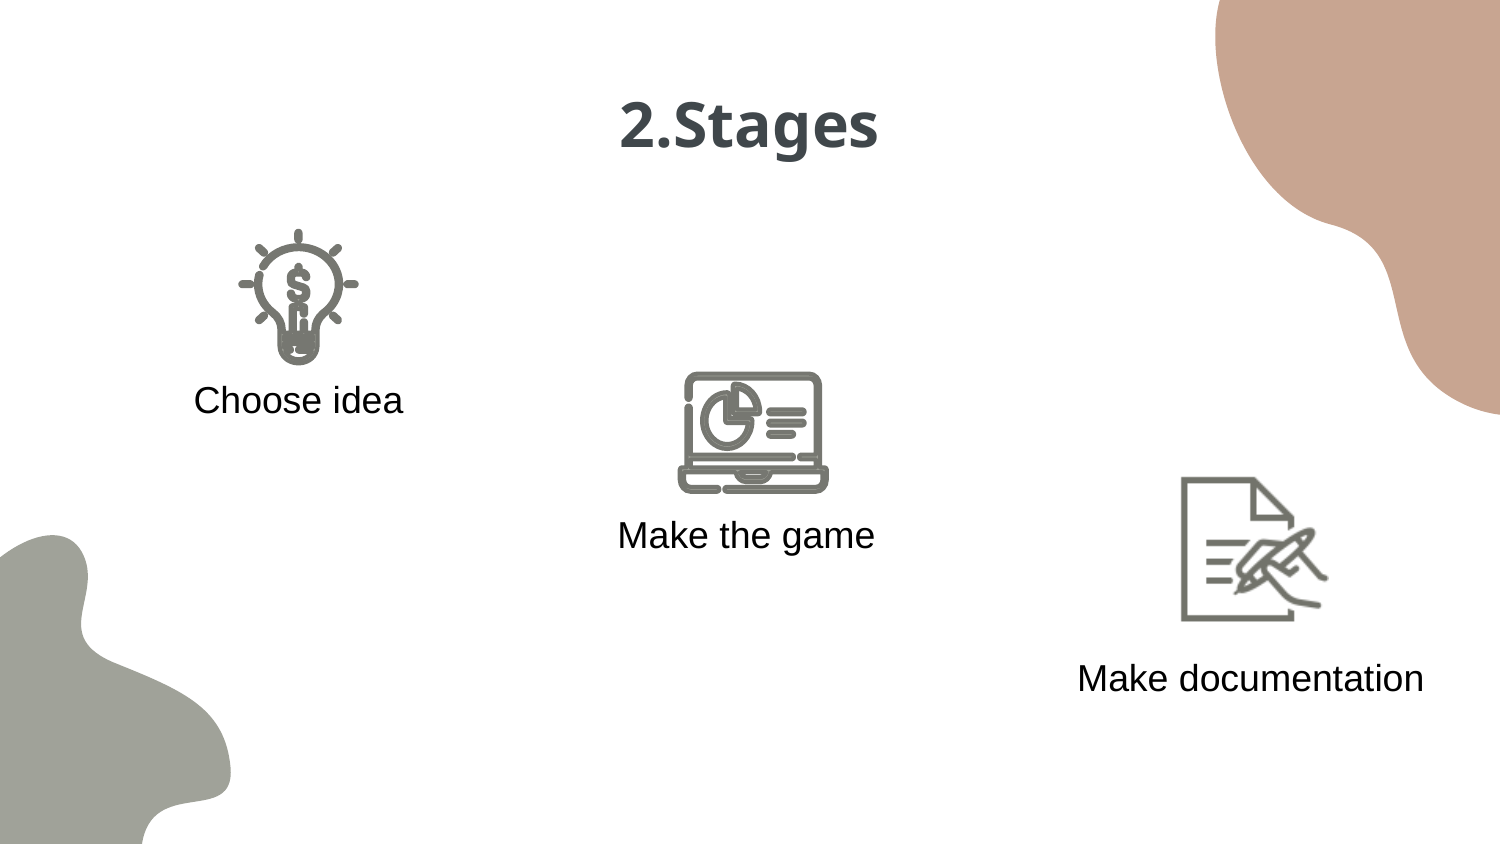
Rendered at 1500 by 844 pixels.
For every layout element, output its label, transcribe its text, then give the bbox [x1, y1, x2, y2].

text_box Make the game [602, 503, 891, 564]
text_box Make documentation [1062, 646, 1440, 707]
text_box Choose idea [178, 368, 419, 429]
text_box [239, 230, 358, 364]
title 2.Stages​ [116, 85, 1383, 175]
picture [1172, 471, 1330, 628]
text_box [679, 373, 828, 492]
